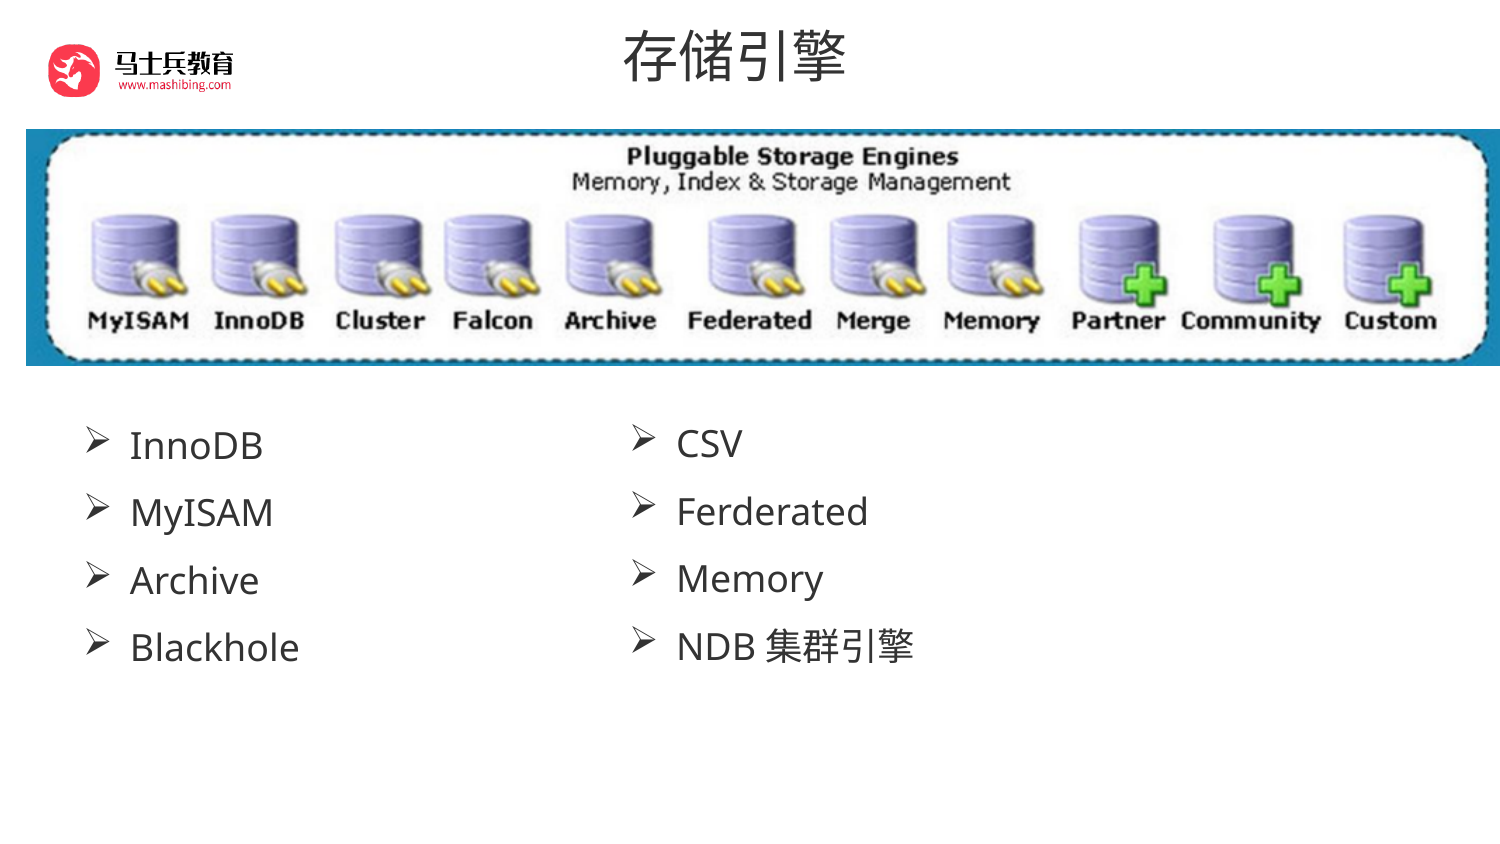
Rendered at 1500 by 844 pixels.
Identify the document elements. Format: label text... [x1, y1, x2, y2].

text_box 存储引擎 [376, 0, 1094, 111]
picture [26, 129, 1500, 366]
text_box InnoDB MyISAM Archive Blackhole [68, 399, 446, 670]
text_box CSV Ferderated Memory NDB集群引擎 [614, 390, 1046, 676]
picture [46, 43, 233, 98]
